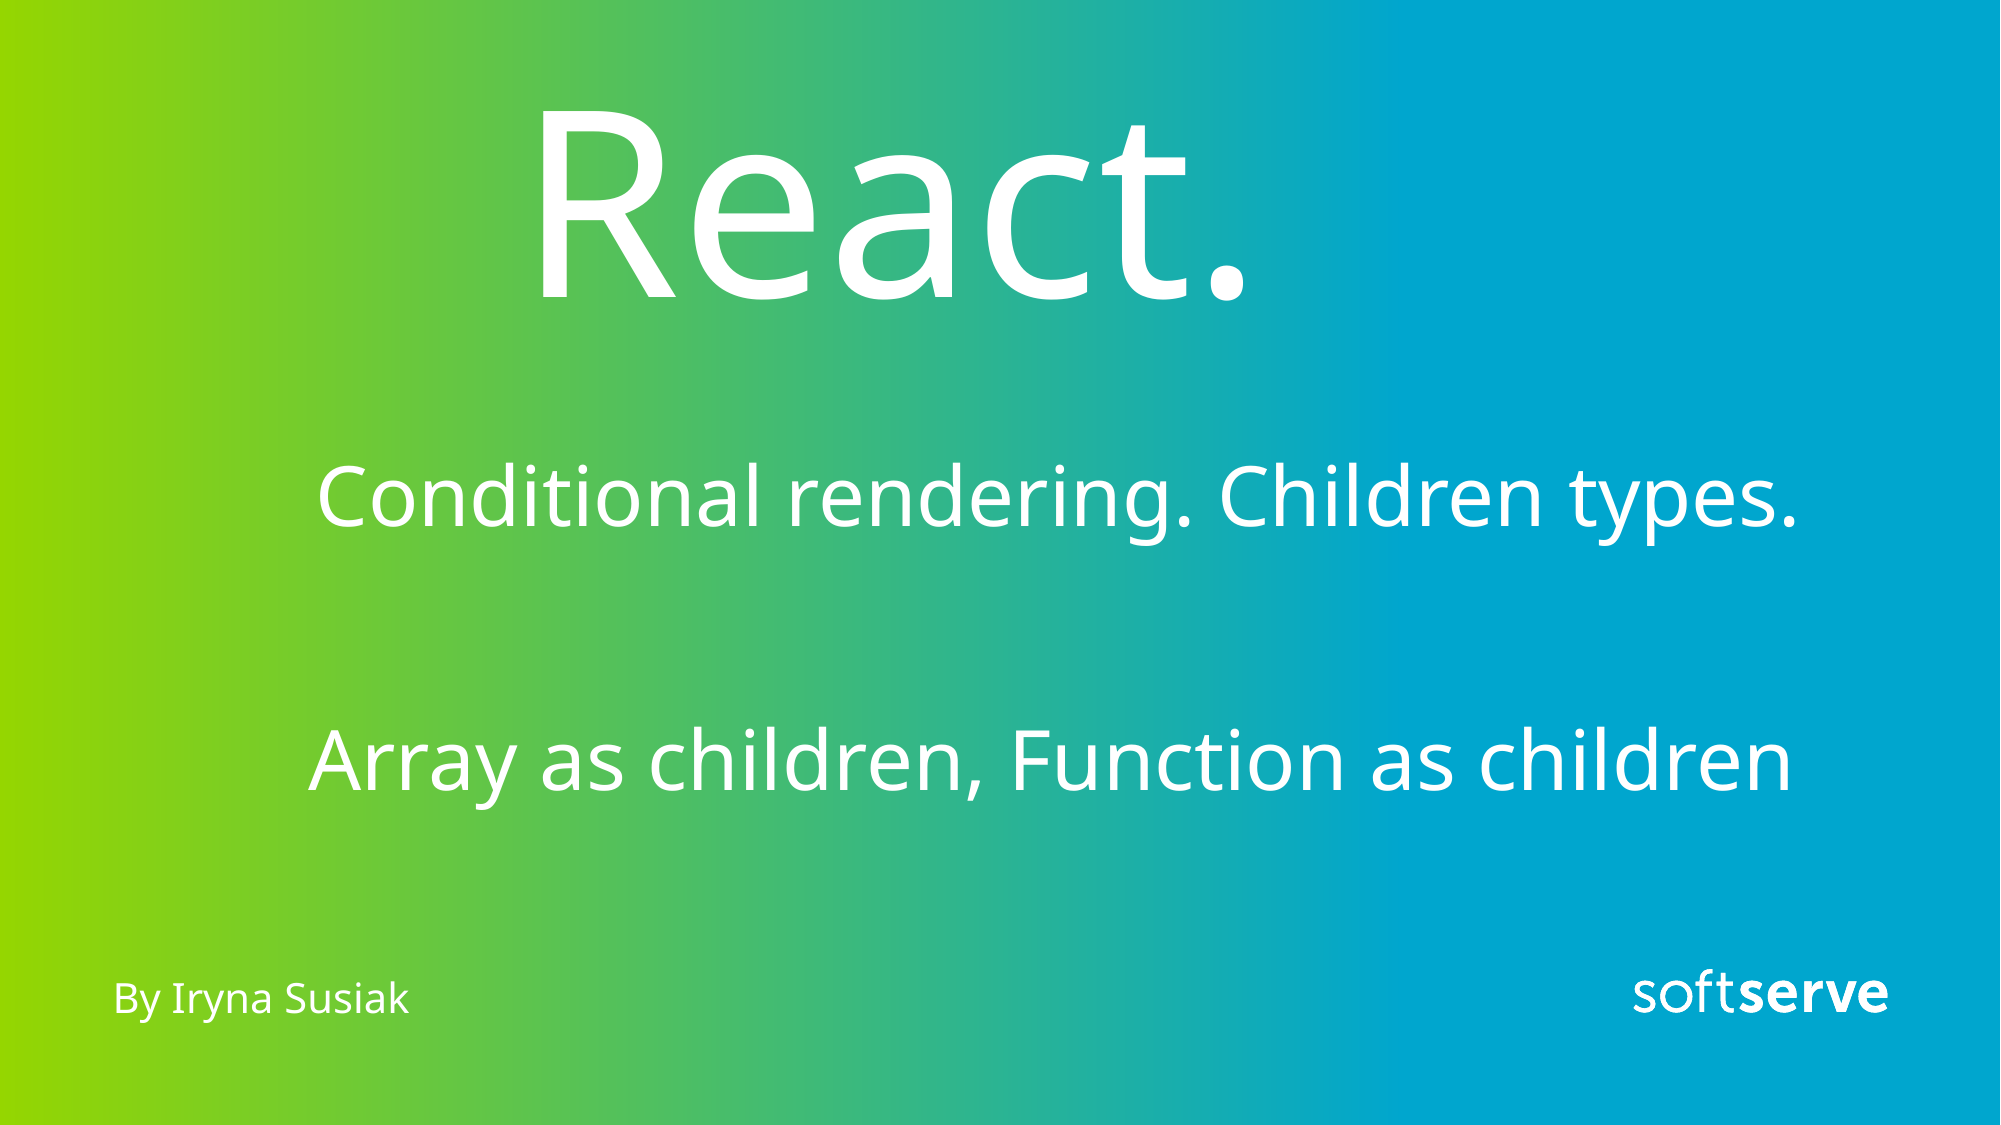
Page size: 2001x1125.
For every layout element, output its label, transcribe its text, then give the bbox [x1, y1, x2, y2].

title React. Conditional rendering. Children types. Array as children, Function as children [112, 112, 1888, 900]
list By Iryna Susiak [112, 970, 682, 1019]
